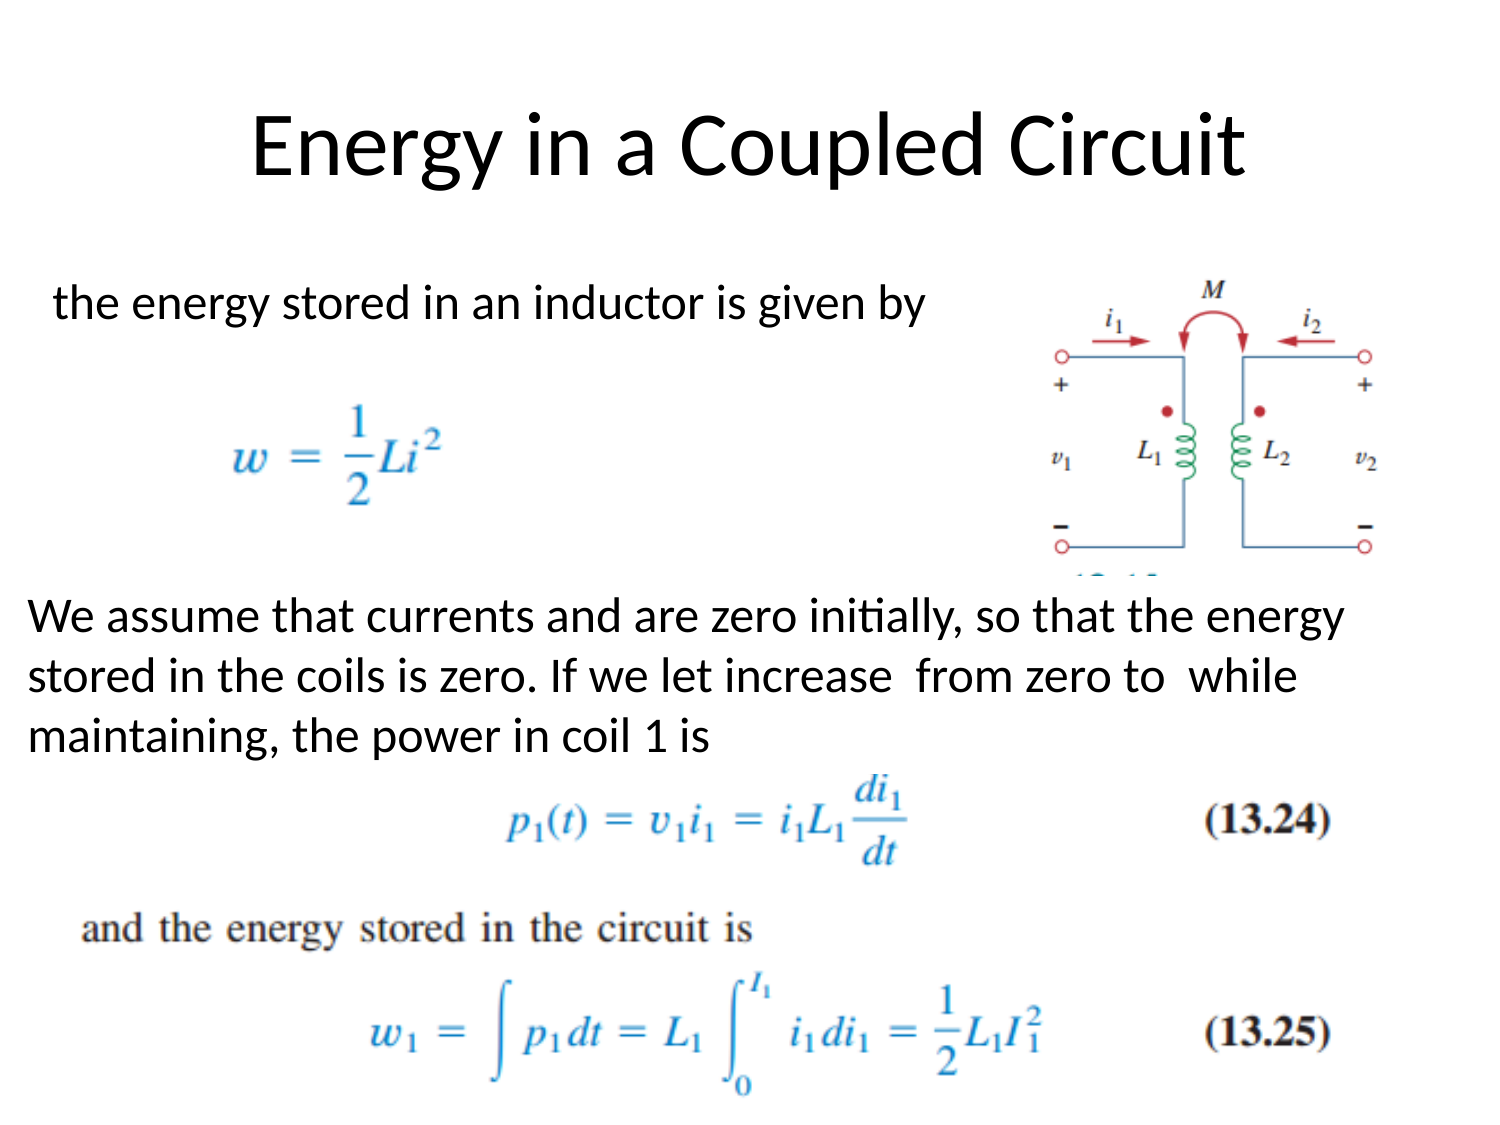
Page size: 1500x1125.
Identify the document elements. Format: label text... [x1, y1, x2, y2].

picture [124, 372, 548, 538]
picture [1012, 262, 1412, 576]
title Energy in a Coupled Circuit [75, 45, 1425, 233]
picture [49, 774, 1377, 1101]
text_box the energy stored in an inductor is given by [37, 262, 1010, 338]
